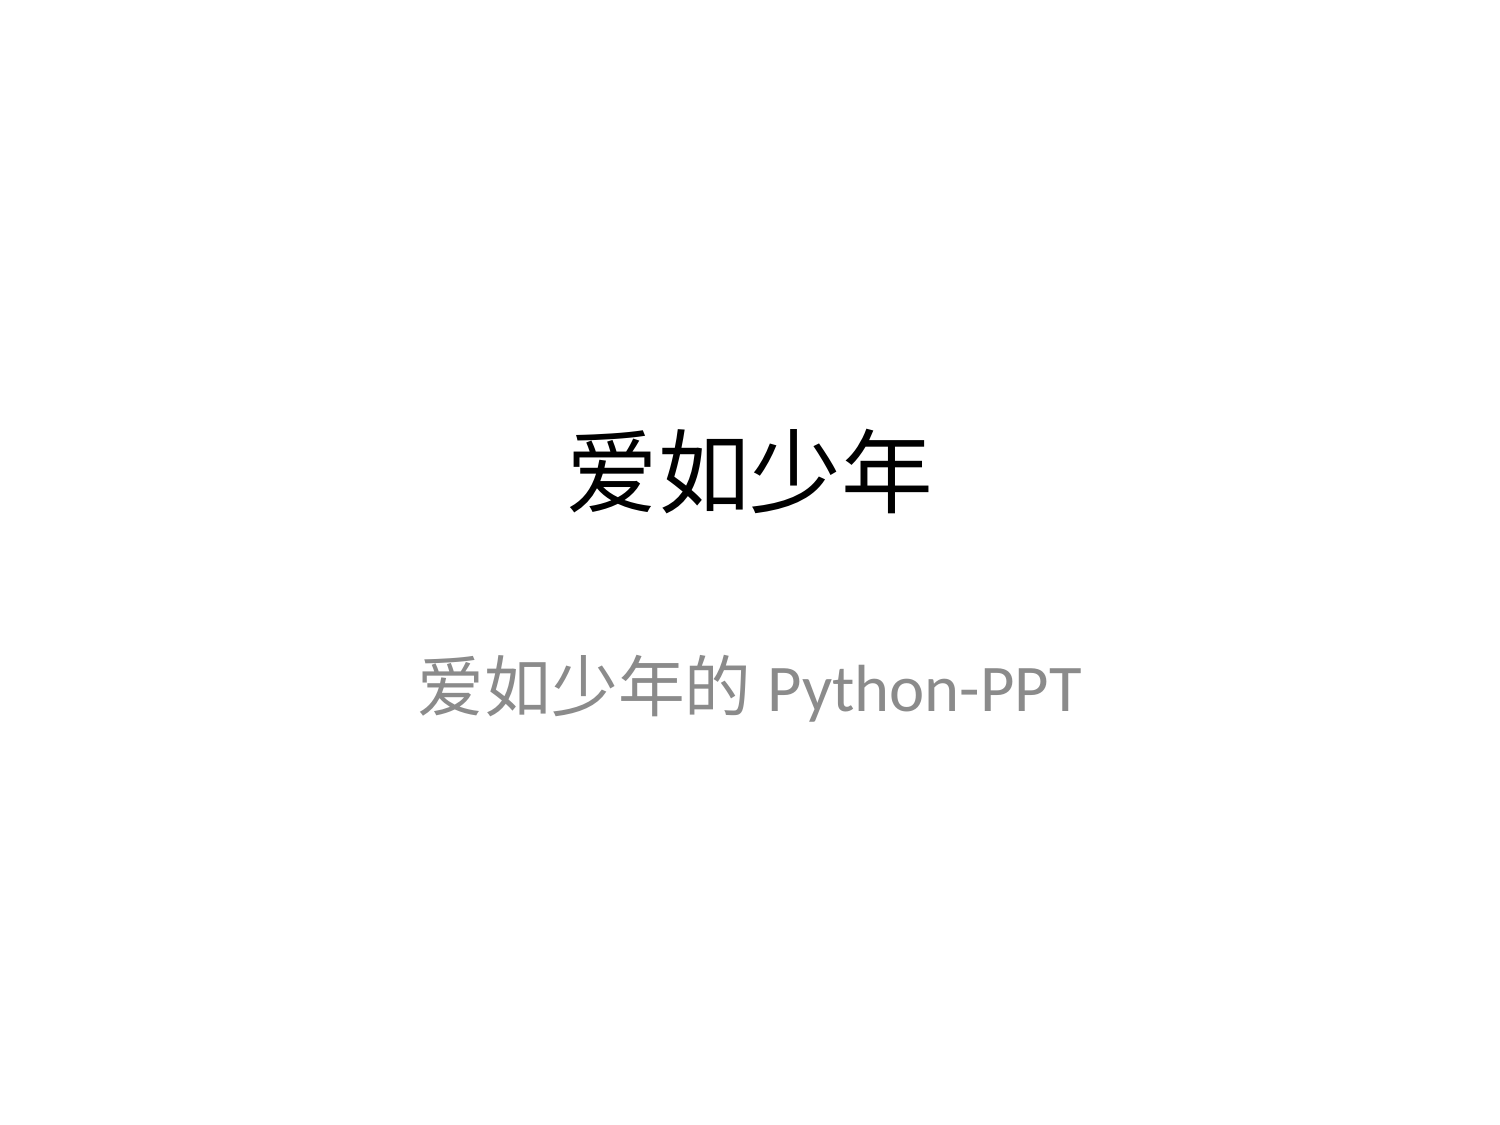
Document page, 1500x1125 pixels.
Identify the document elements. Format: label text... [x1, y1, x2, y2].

subtitle 爱如少年的Python-PPT [225, 637, 1275, 925]
title 爱如少年 [112, 349, 1388, 591]
